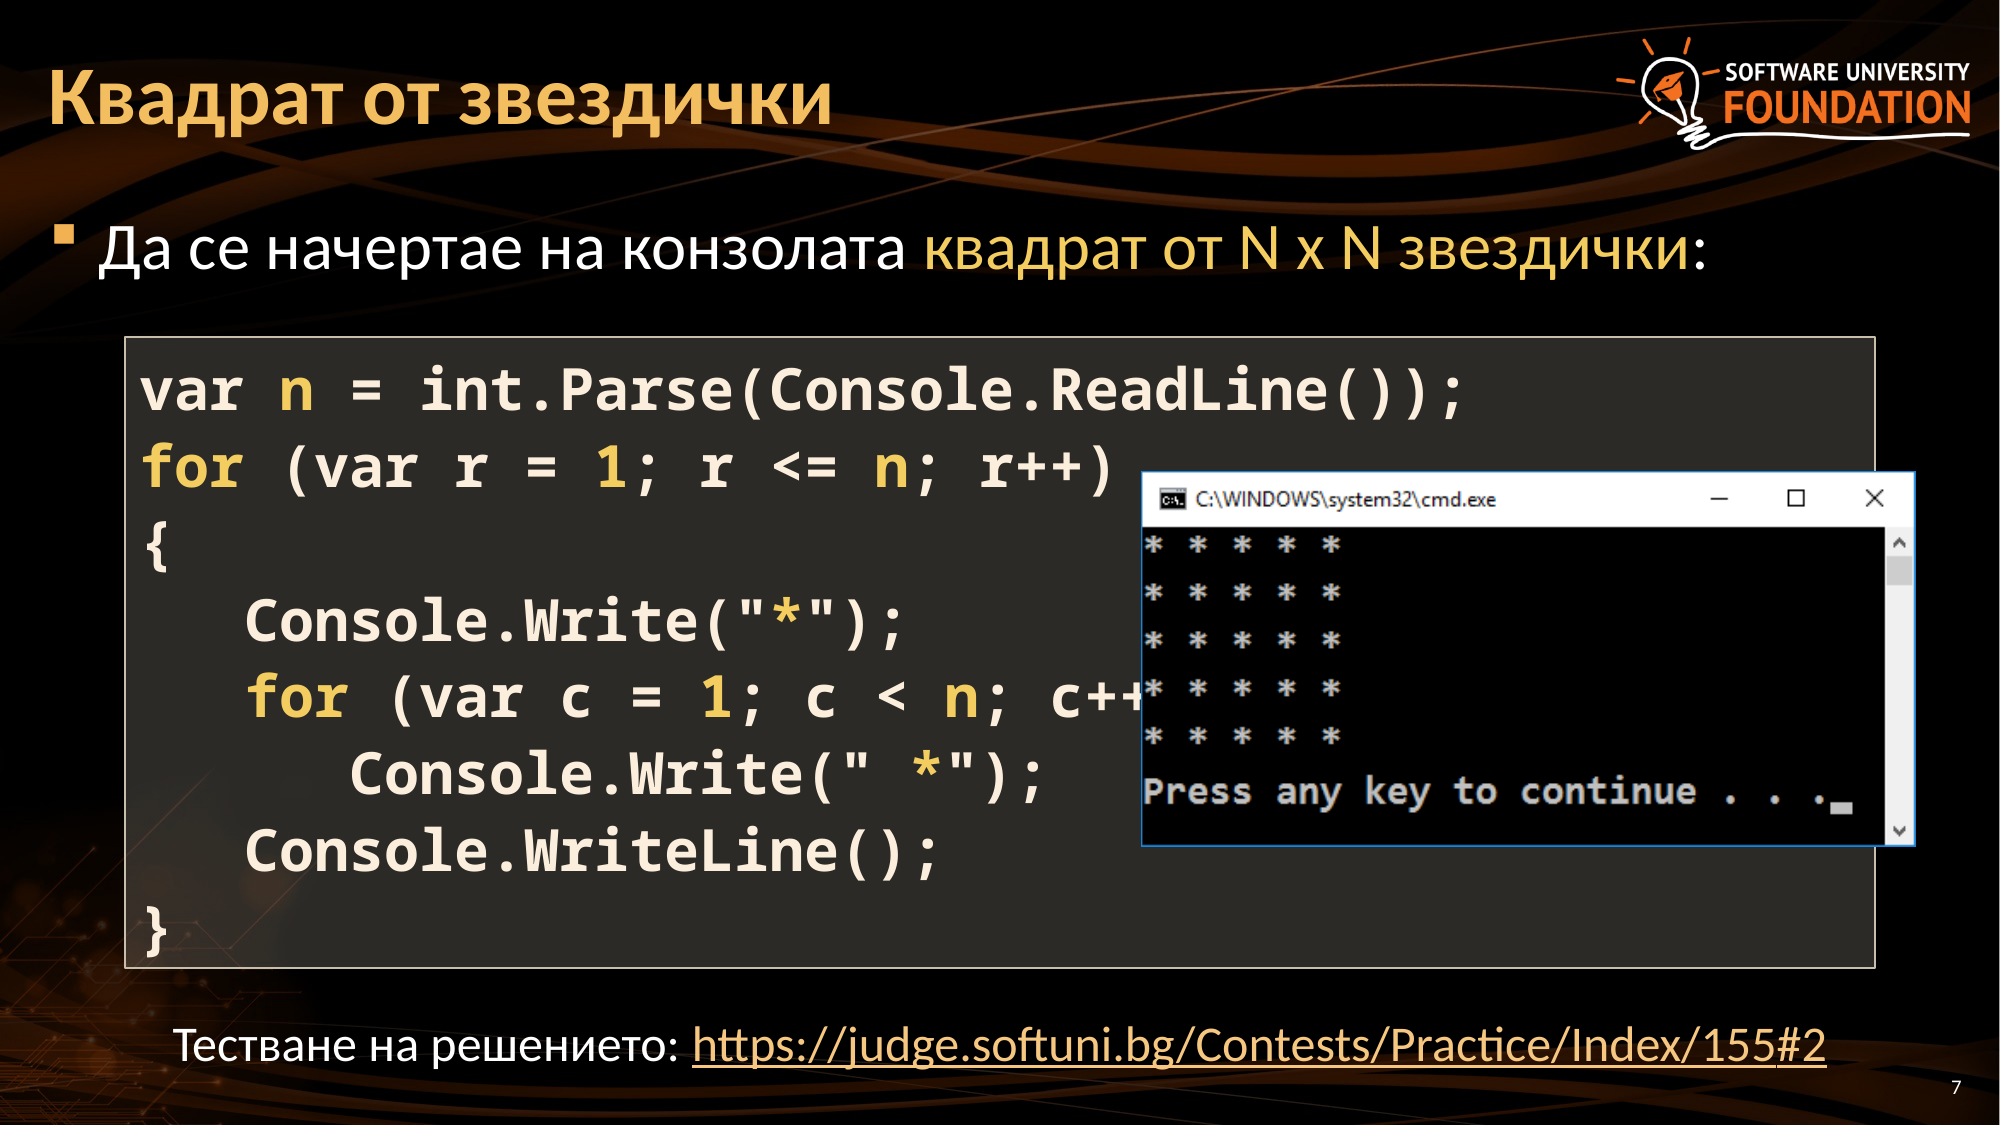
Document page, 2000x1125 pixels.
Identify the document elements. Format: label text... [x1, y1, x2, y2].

text_box Тестване на решението: https://judge.softuni.bg/Contests/Practice/Index/155#2 [124, 1004, 1875, 1080]
list Да се начертае на конзолата квадрат от N x N звездички: [31, 188, 1968, 1103]
title Квадрат от звездички [30, 6, 1602, 189]
text_box var n = int.Parse(Console.ReadLine()); for (var r = 1; r <= n; r++) { Console.Write("*"); for (var c = 1; c < n; c++) Console.Write(" *"); Console.WriteLine(); } [124, 337, 1875, 968]
picture [0, 0, 2000, 1125]
